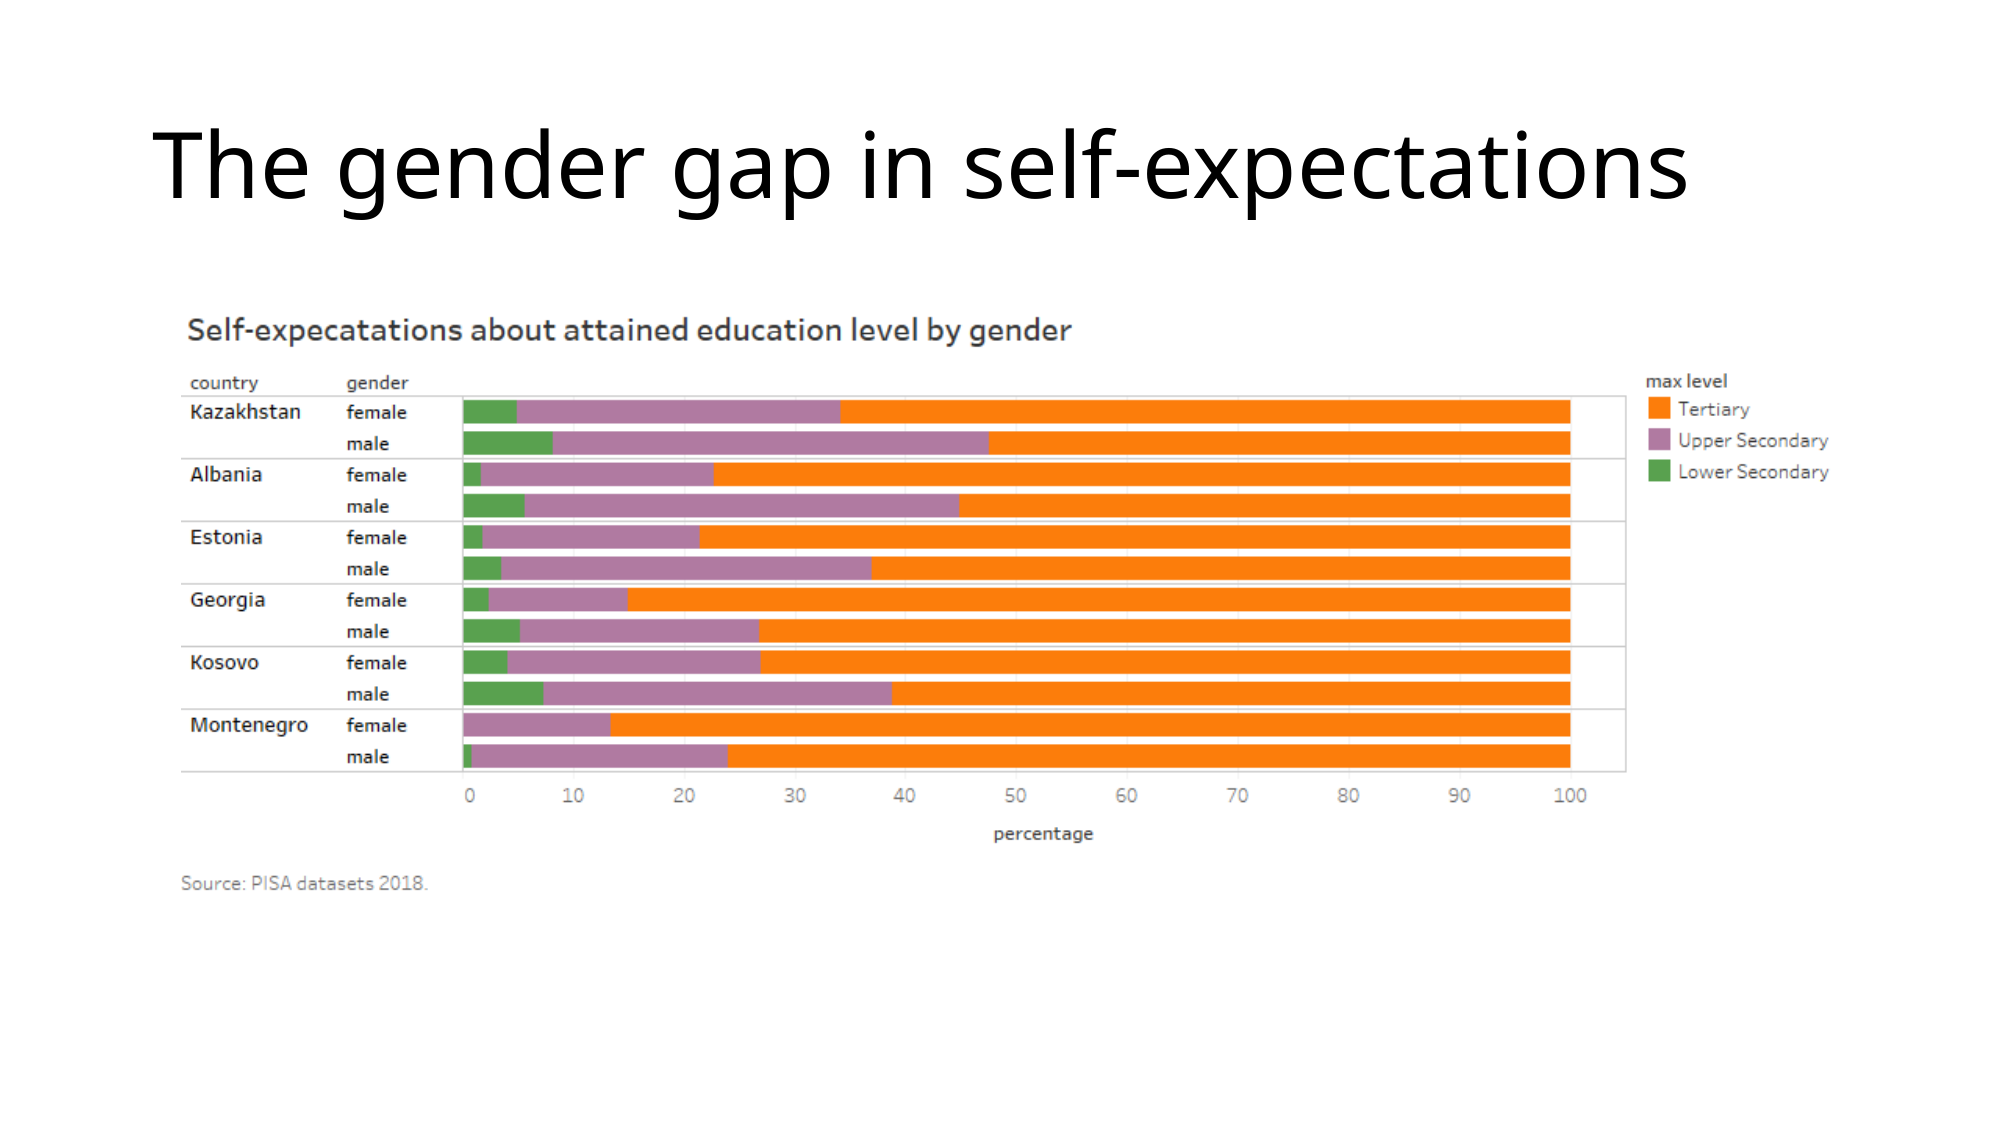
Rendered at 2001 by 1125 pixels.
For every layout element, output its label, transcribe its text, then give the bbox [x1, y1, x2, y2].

title The gender gap in self-expectations [137, 59, 1863, 278]
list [180, 297, 1863, 898]
